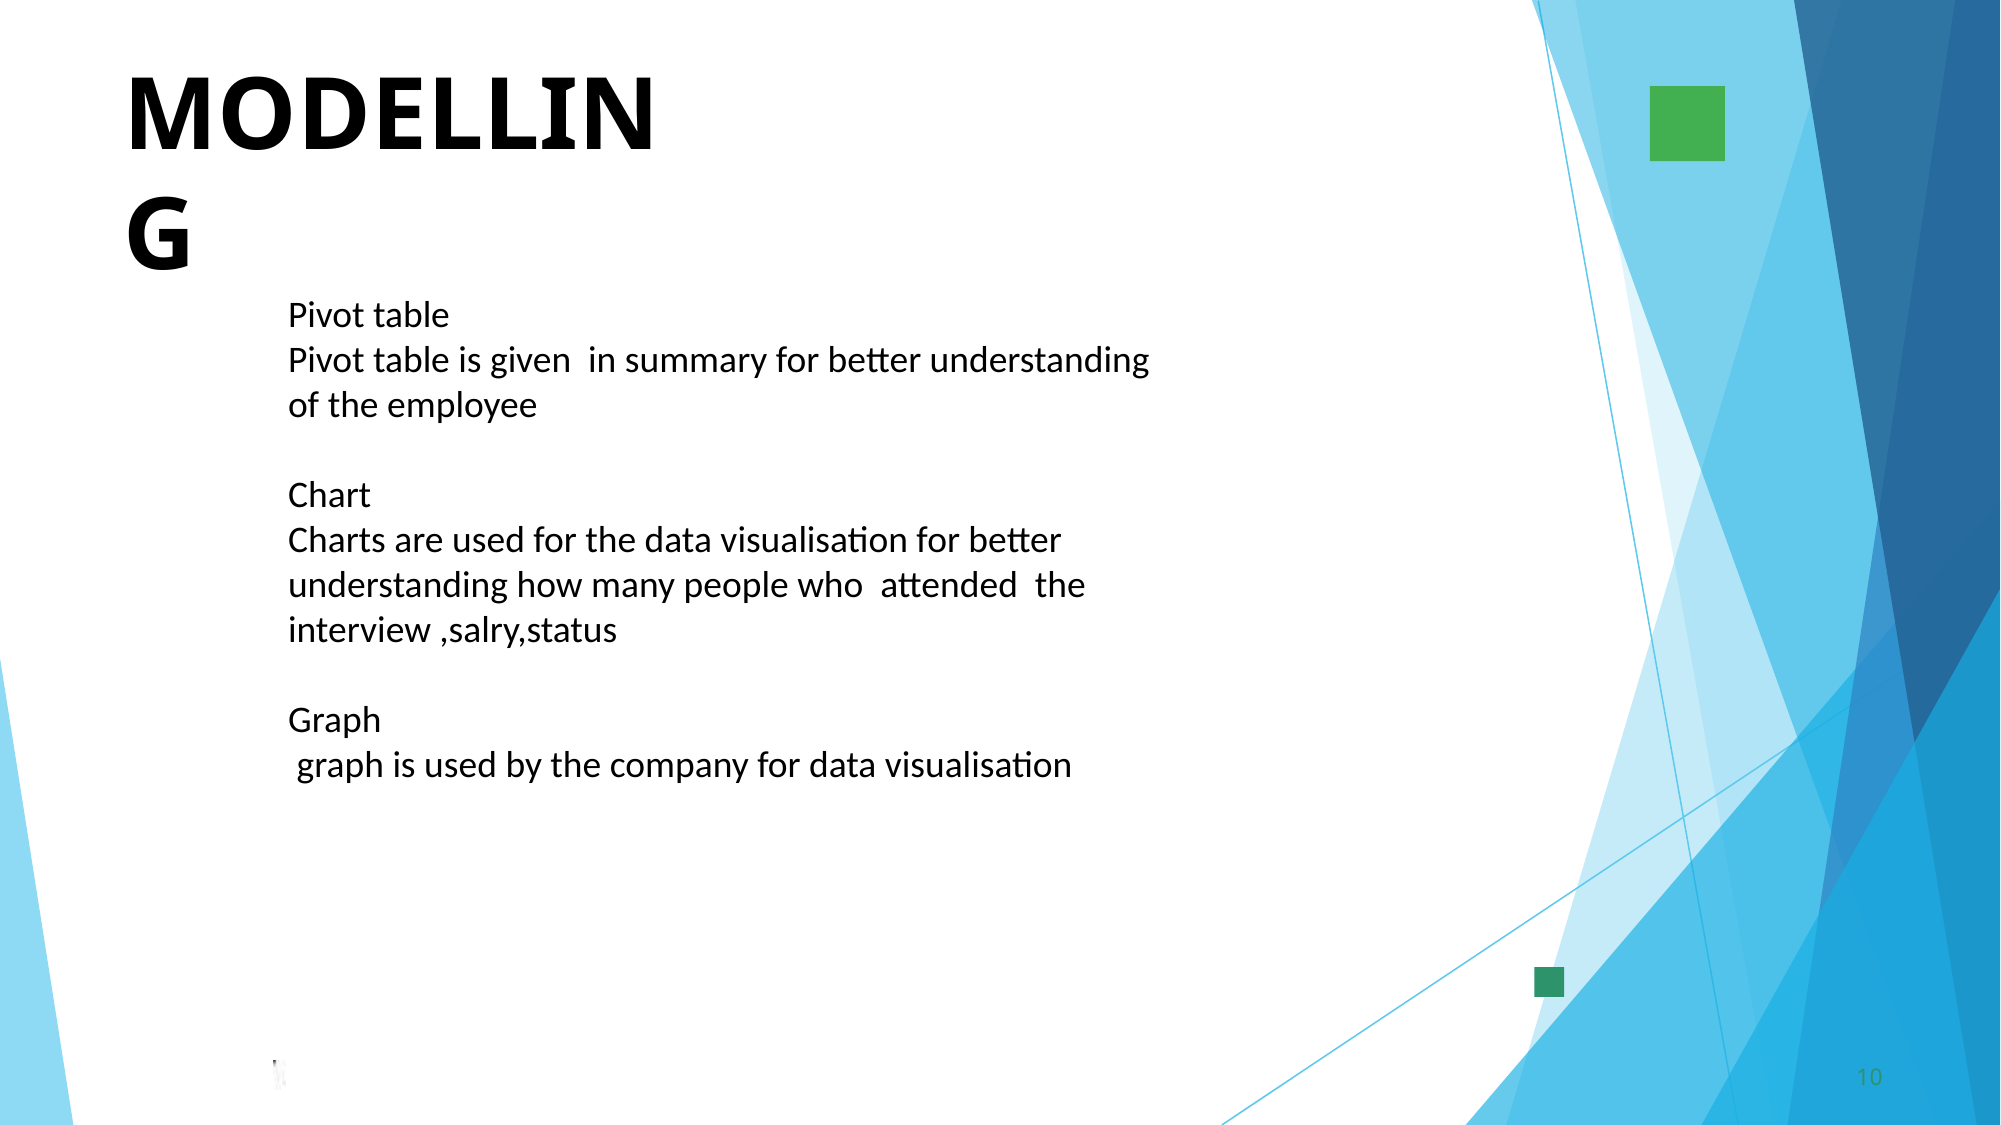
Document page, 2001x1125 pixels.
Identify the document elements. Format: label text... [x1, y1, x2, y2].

text_box [1649, 86, 1725, 162]
text_box [1534, 967, 1565, 997]
text_box MODELLING [121, 47, 664, 290]
text_box Pivot table Pivot table is given in summary for better understanding of the employee Chart Charts are used for the data visualisation for better understanding how many people who attended the interview ,salry,status Graph graph is used by the company for data visualisation [273, 282, 1200, 837]
text_box 10 [1849, 1061, 1888, 1095]
picture [273, 1060, 287, 1091]
